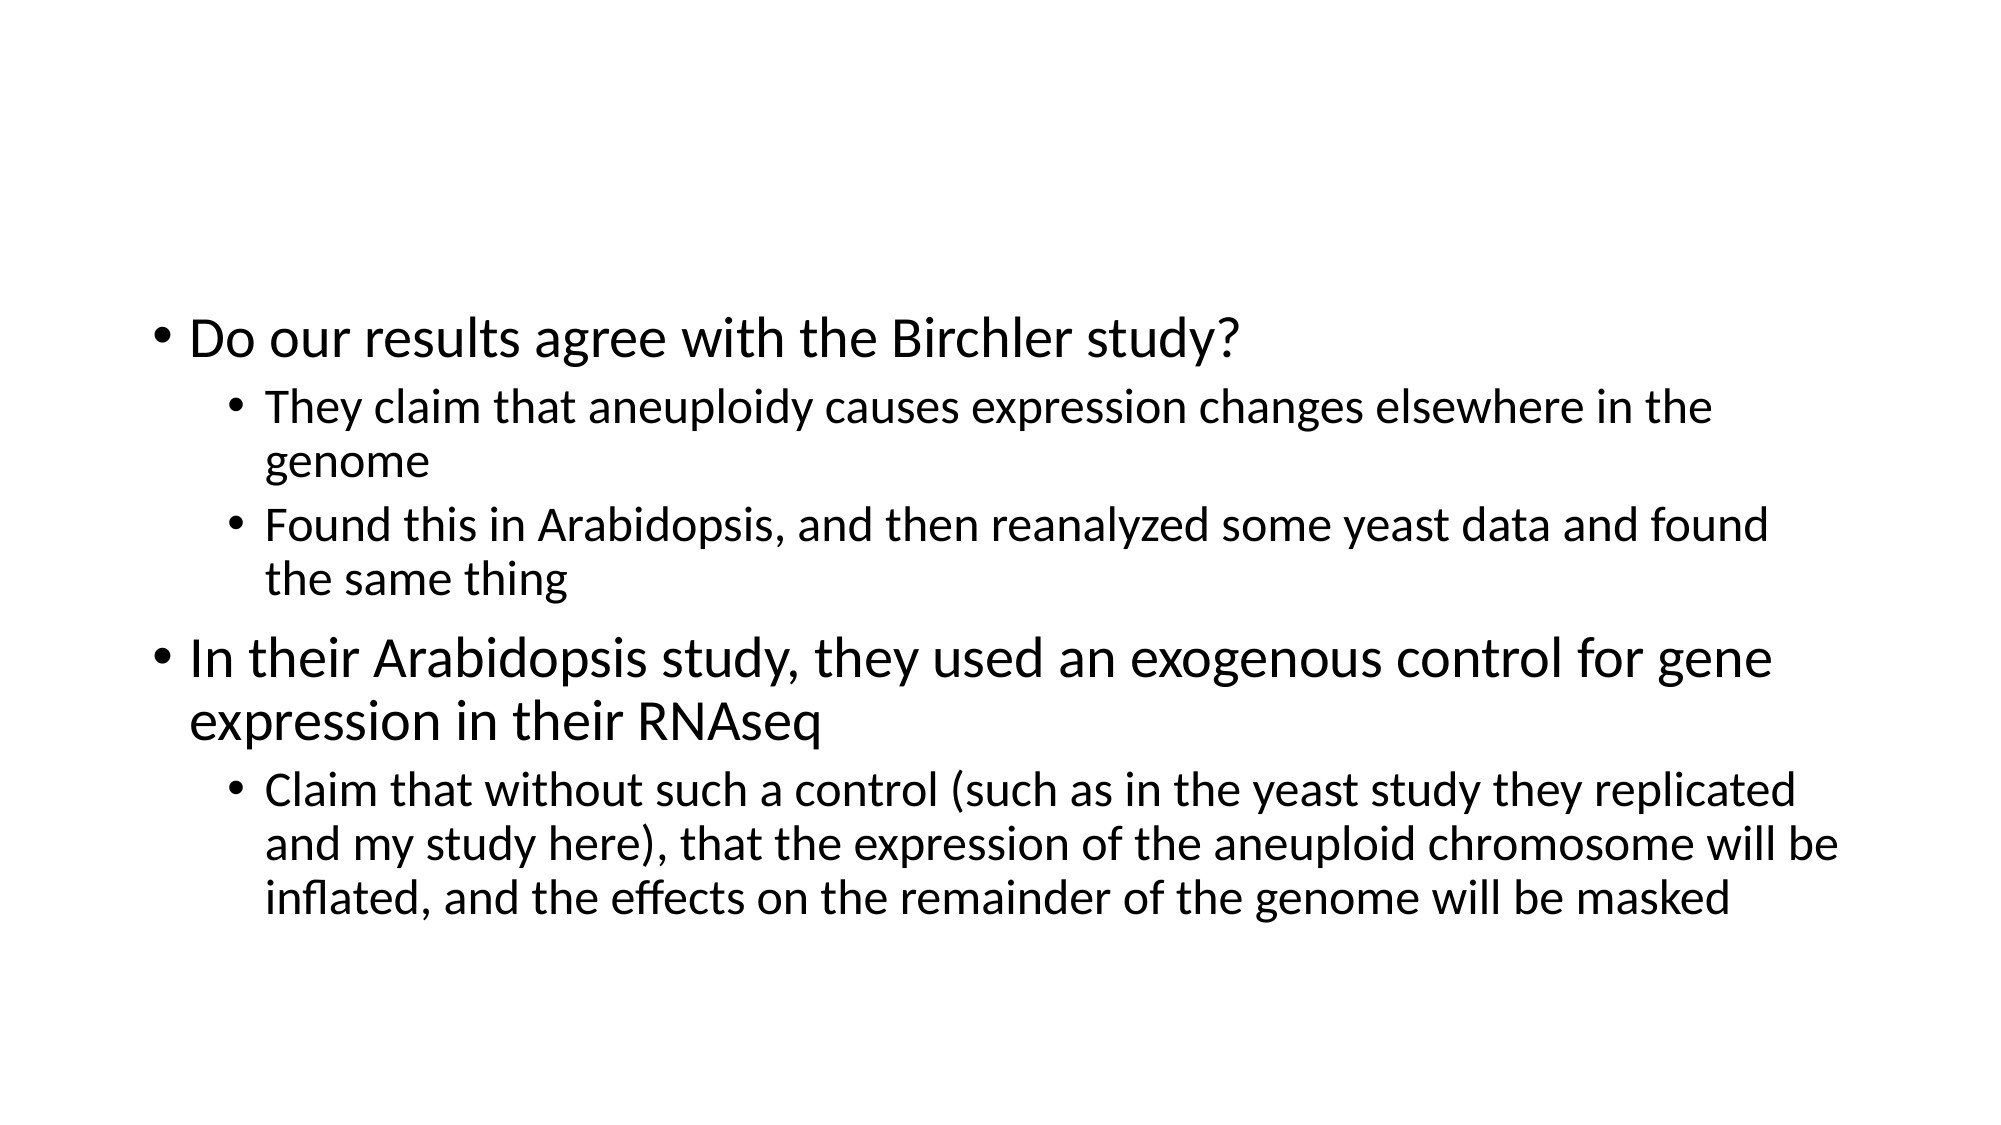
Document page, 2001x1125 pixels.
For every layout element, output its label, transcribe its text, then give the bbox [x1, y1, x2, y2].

list Do our results agree with the Birchler study? They claim that aneuploidy causes expression changes elsewhere in the genome Found this in Arabidopsis, and then reanalyzed some yeast data and found the same thing In their Arabidopsis study, they used an exogenous control for gene expression in their RNAseq Claim that without such a control (such as in the yeast study they replicated and my study here), that the expression of the aneuploid chromosome will be inflated, and the effects on the remainder of the genome will be masked [137, 299, 1863, 1014]
